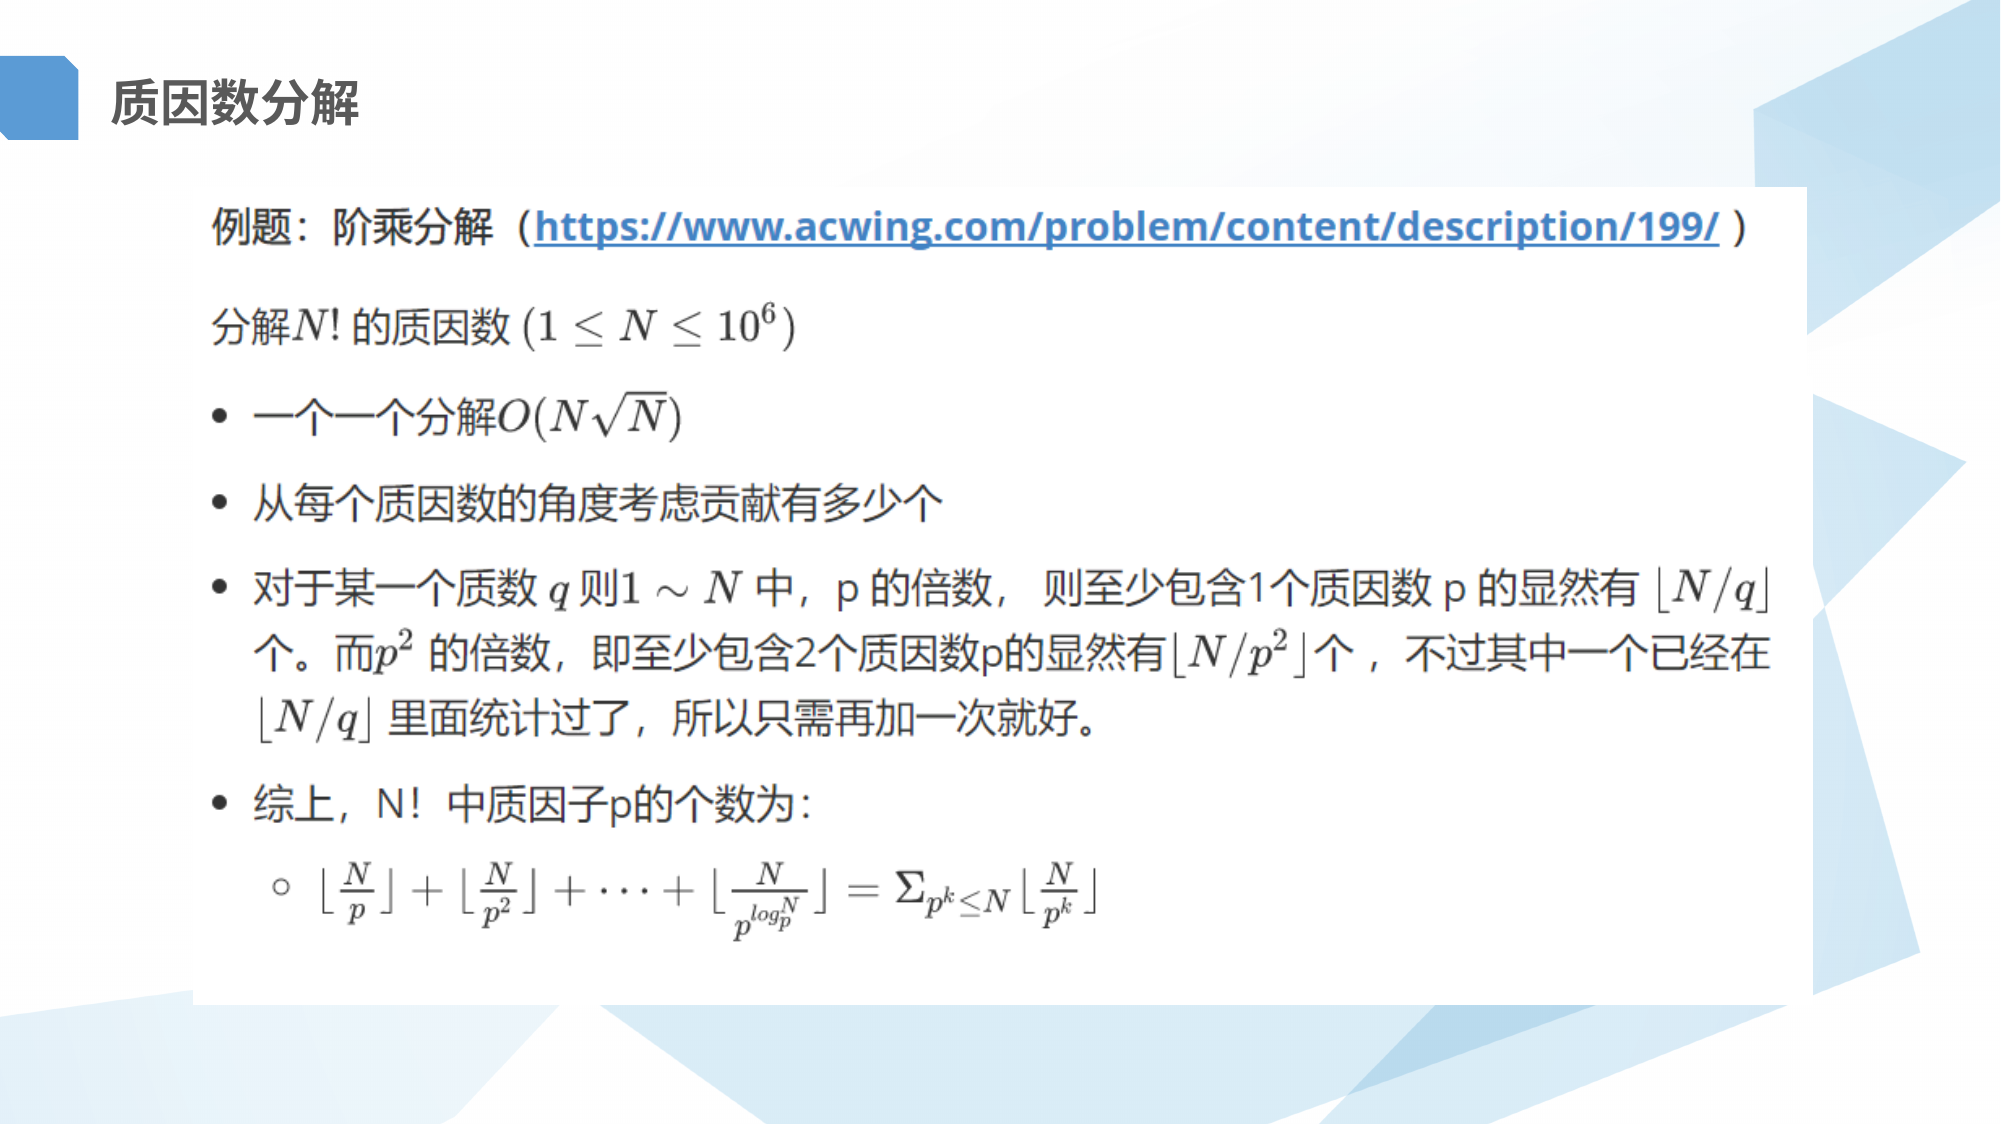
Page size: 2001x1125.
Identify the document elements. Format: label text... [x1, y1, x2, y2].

picture [0, 0, 2001, 1124]
text_box 质因数分解 [95, 64, 375, 140]
text_box [0, 54, 80, 141]
